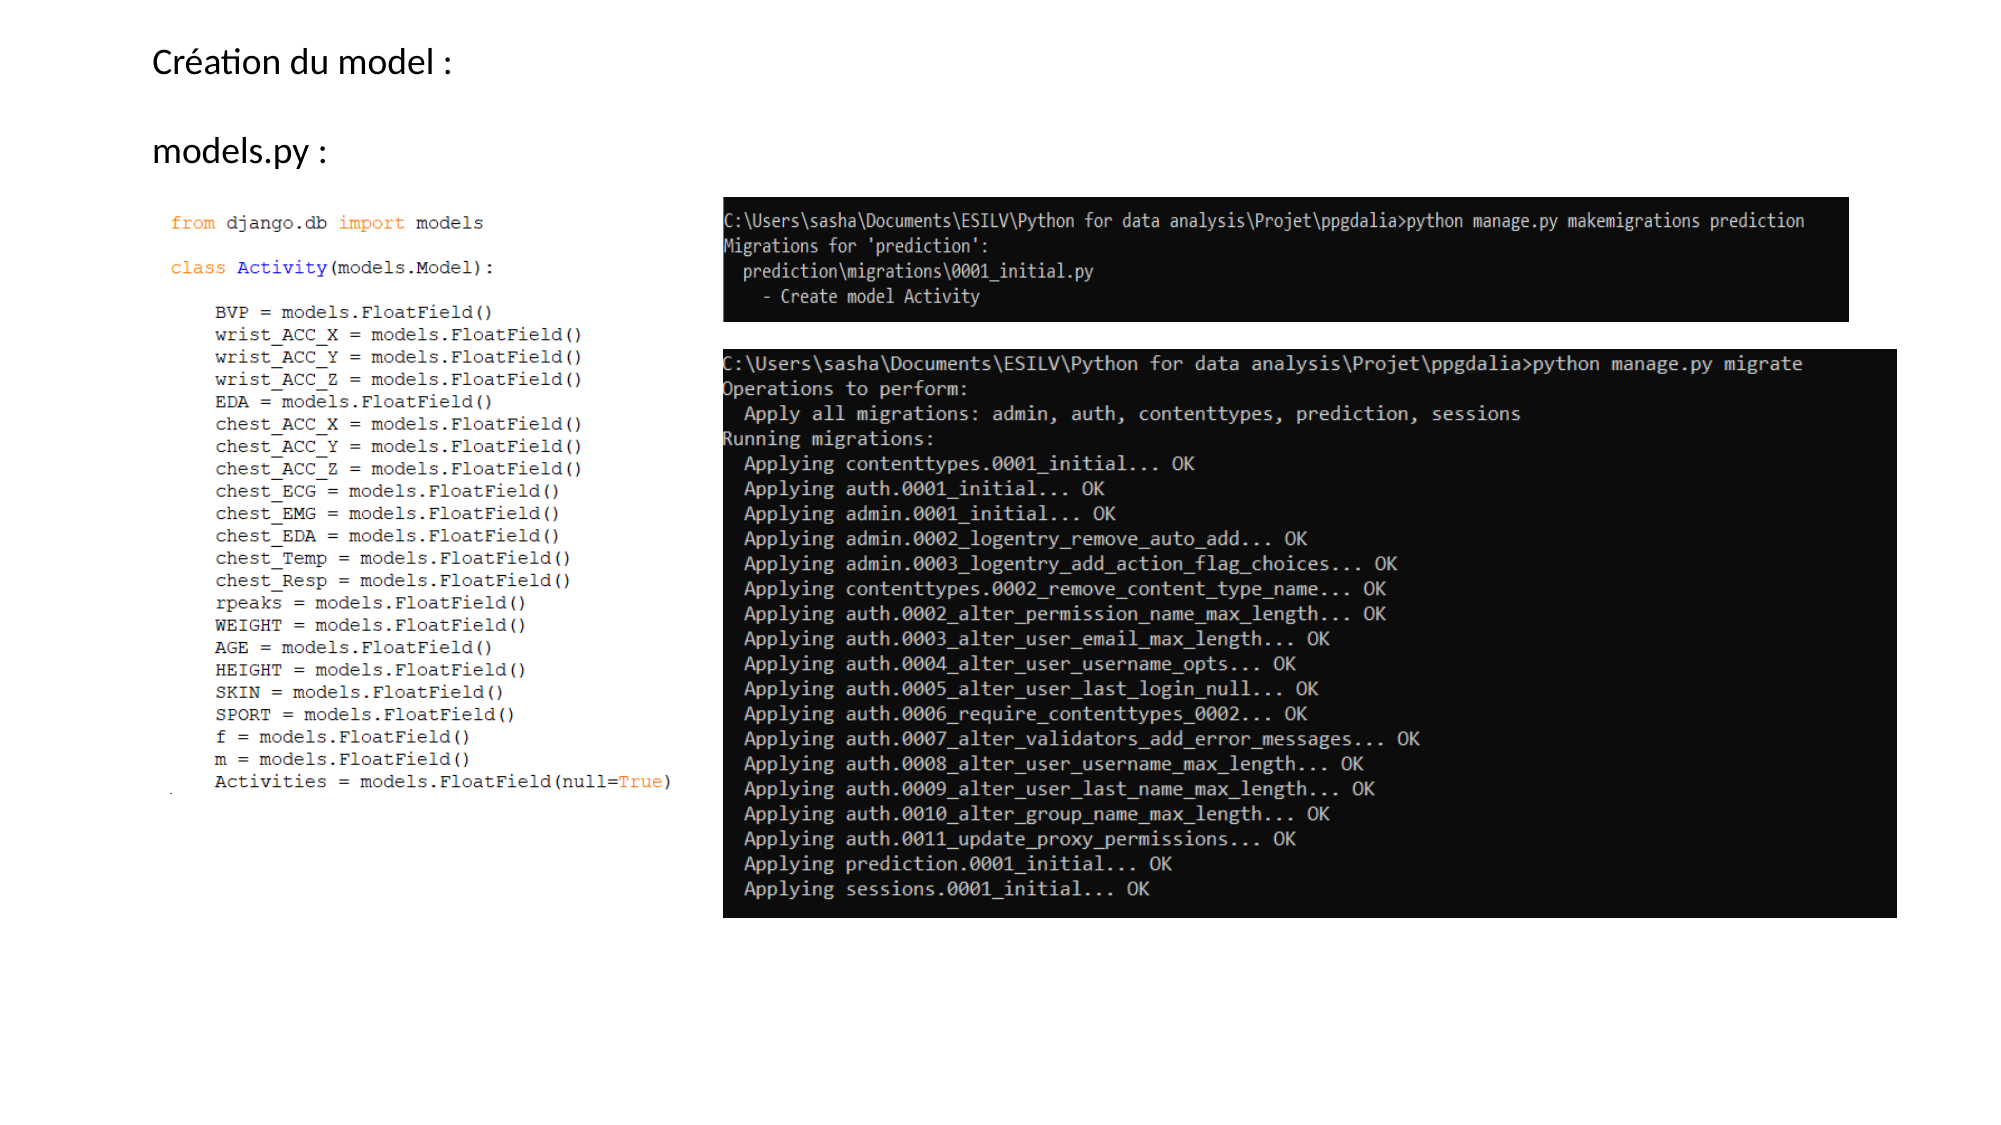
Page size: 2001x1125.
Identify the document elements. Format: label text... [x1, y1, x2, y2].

picture [723, 197, 1849, 322]
text_box Création du model : [137, 29, 960, 90]
text_box models.py : [137, 118, 507, 179]
picture [723, 348, 1897, 918]
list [137, 197, 688, 794]
